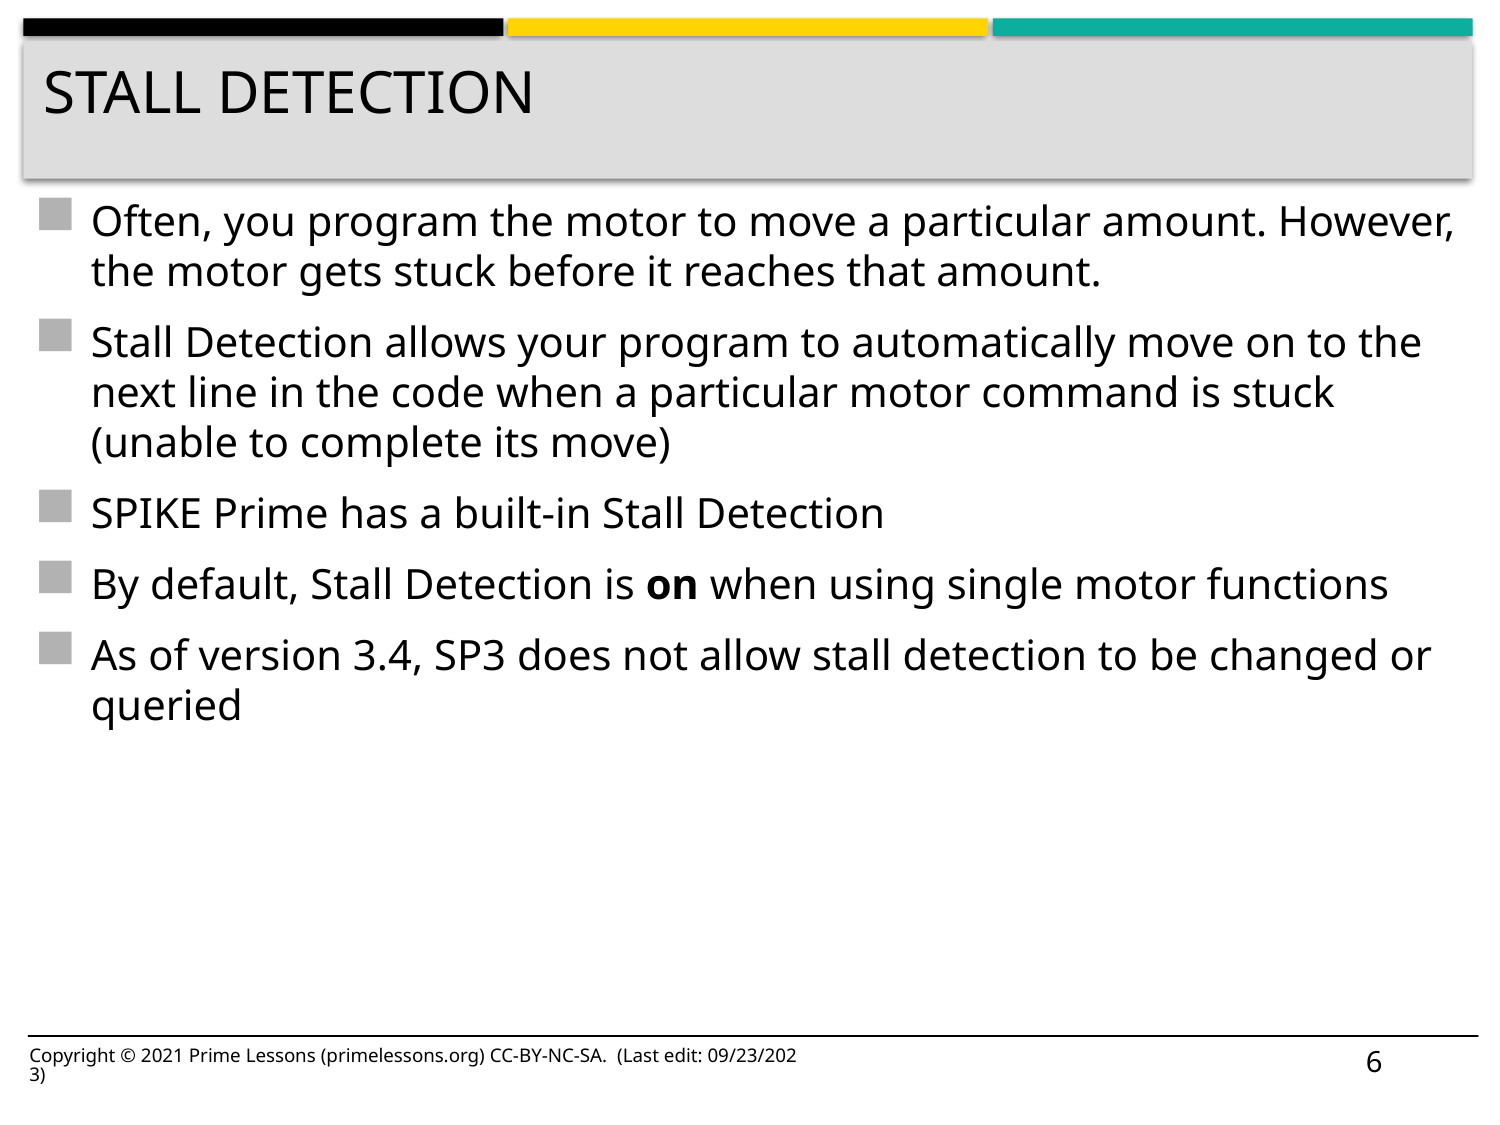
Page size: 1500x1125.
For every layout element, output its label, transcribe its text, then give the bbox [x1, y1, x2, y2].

slide_number 6 [1351, 1036, 1478, 1097]
list Often, you program the motor to move a particular amount. However, the motor gets stuck before it reaches that amount. Stall Detection allows your program to automatically move on to the next line in the code when a particular motor command is stuck (unable to complete its move) SPIKE Prime has a built-in Stall Detection By default, Stall Detection is on when using single motor functions As of version 3.4, SP3 does not allow stall detection to be changed or queried [25, 187, 1478, 1021]
footer Copyright © 2021 Prime Lessons (primelessons.org) CC-BY-NC-SA. (Last edit: 09/23/2023) [14, 1036, 814, 1097]
title Stall detection [28, 48, 1464, 172]
